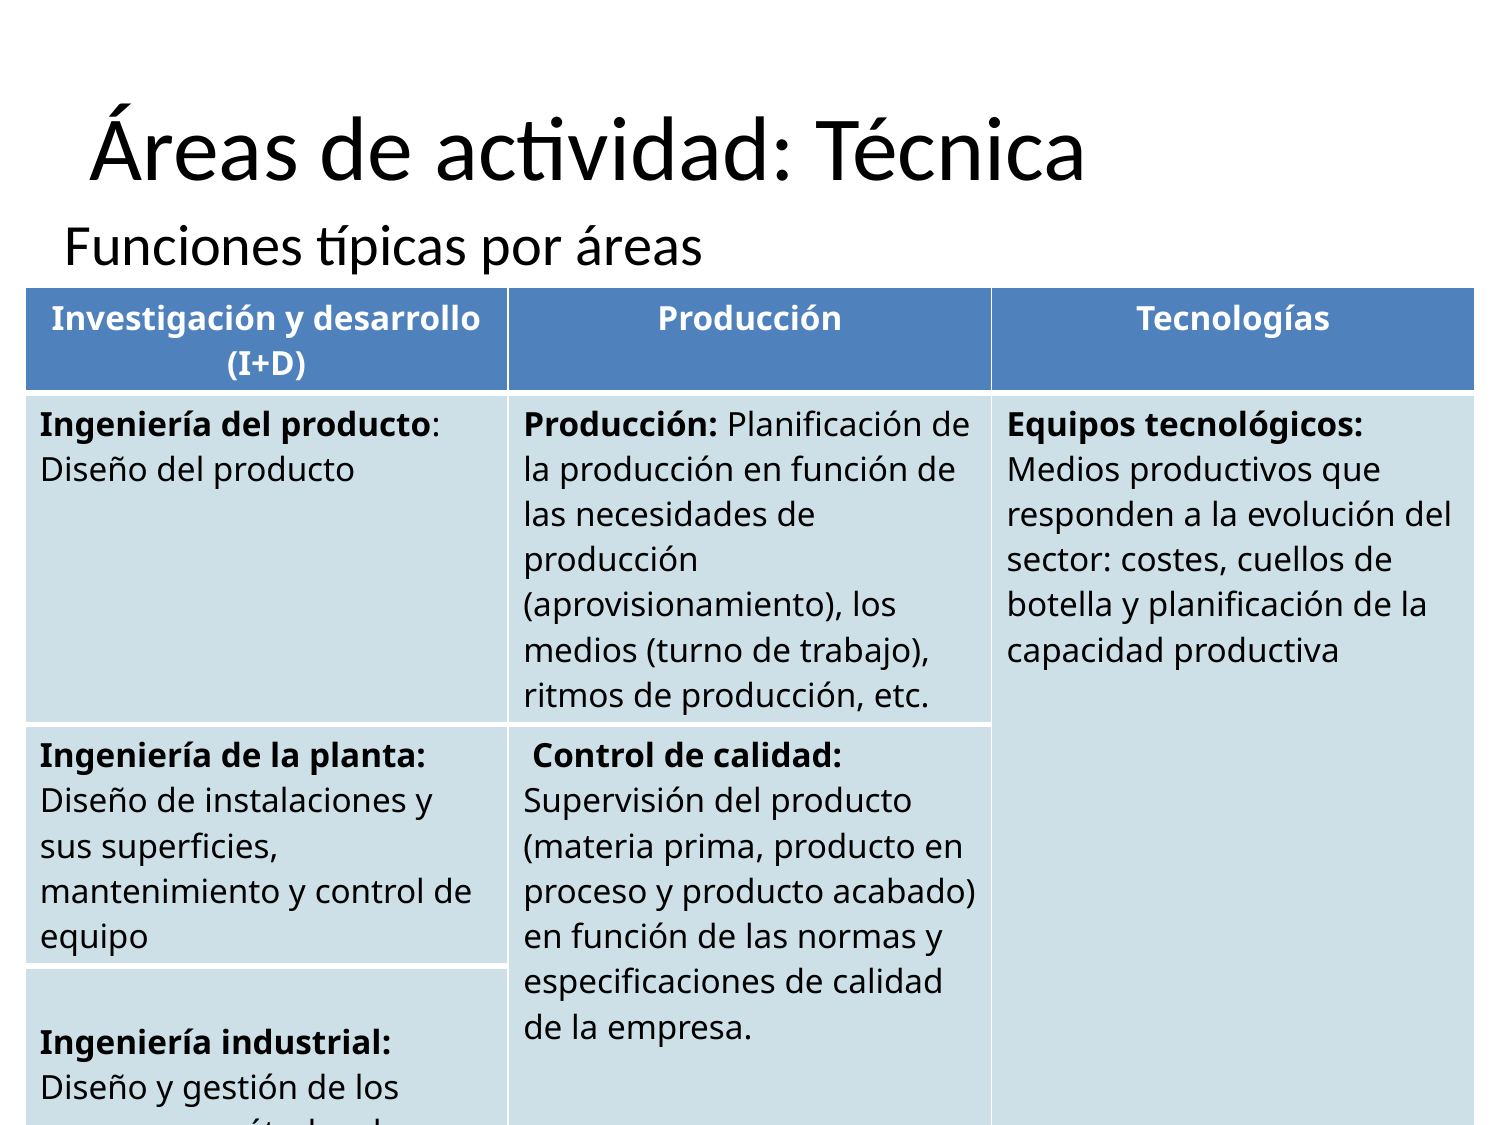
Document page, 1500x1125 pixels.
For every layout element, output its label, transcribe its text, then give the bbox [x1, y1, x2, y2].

table_cell Producción: Planificación de la producción en función de las necesidades de producción (aprovisionamiento), los medios (turno de trabajo), ritmos de producción, etc. [509, 396, 991, 722]
table_header Investigación y desarrollo (I+D) [26, 288, 507, 390]
table_header Producción [509, 288, 991, 390]
text_box Áreas de actividad: Técnica [74, 50, 1425, 238]
table_cell Ingeniería del producto: Diseño del producto [26, 396, 507, 722]
table_header Tecnologías [992, 288, 1474, 390]
table_cell Control de calidad: Supervisión del producto (materia prima, producto en proceso y producto acabado) en función de las normas y especificaciones de calidad de la empresa. [509, 727, 991, 1125]
table_cell Ingeniería industrial: Diseño y gestión de los procesos y métodos de trabajo [26, 969, 507, 1125]
list Funciones típicas por áreas [49, 200, 1400, 287]
table_cell Ingeniería de la planta: Diseño de instalaciones y sus superficies, mantenimiento y control de equipo [26, 727, 507, 963]
table_cell Equipos tecnológicos: Medios productivos que responden a la evolución del sector: costes, cuellos de botella y planificación de la capacidad productiva [992, 396, 1474, 1125]
